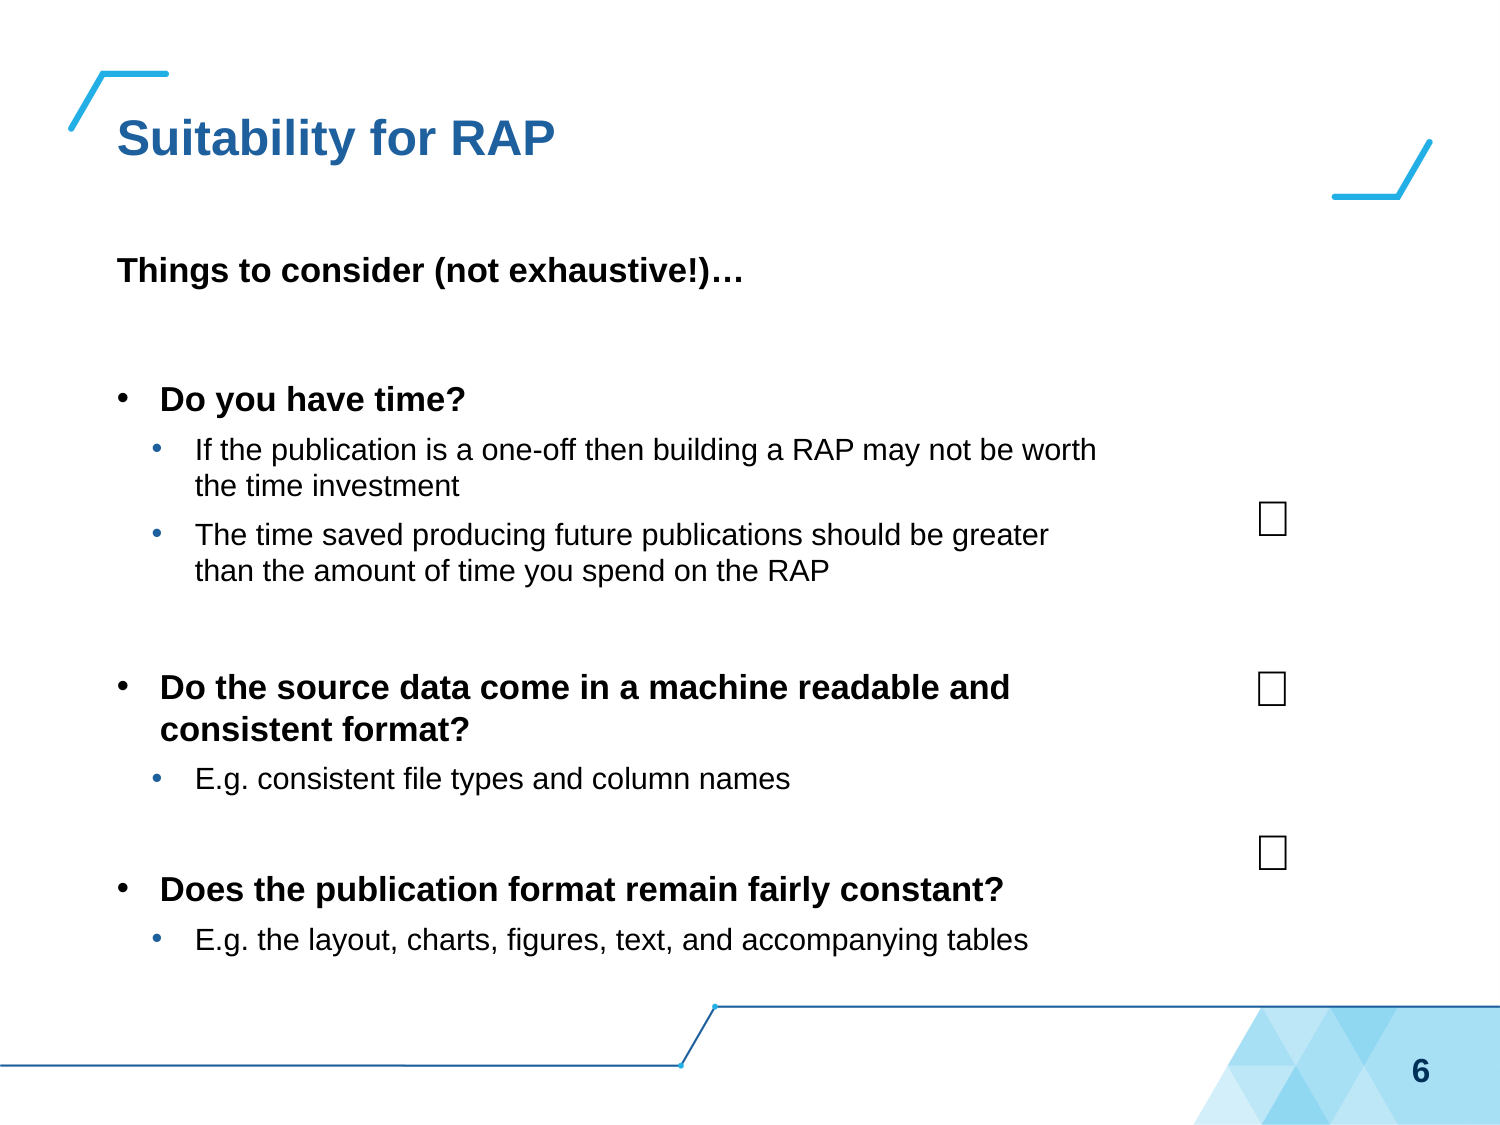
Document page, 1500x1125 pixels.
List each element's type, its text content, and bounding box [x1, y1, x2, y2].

text_box ✅ [1238, 649, 1348, 725]
picture [0, 0, 1500, 1125]
text_box ✅ [1239, 813, 1349, 888]
slide_number 6 [1399, 1048, 1444, 1091]
text_box ✅ [1239, 479, 1349, 554]
title Suitability for RAP [116, 111, 1384, 169]
list Things to consider (not exhaustive!)… Do you have time? If the publication is a one-off then building a RAP may not be worth the time investment The time saved producing future publications should be greater than the amount of time you spend on the RAP Do the source data come in a machine readable and consistent format? E.g. consistent file types and column names Does the publication format remain fairly constant? E.g. the layout, charts, figures, text, and accompanying tables [116, 248, 1116, 961]
